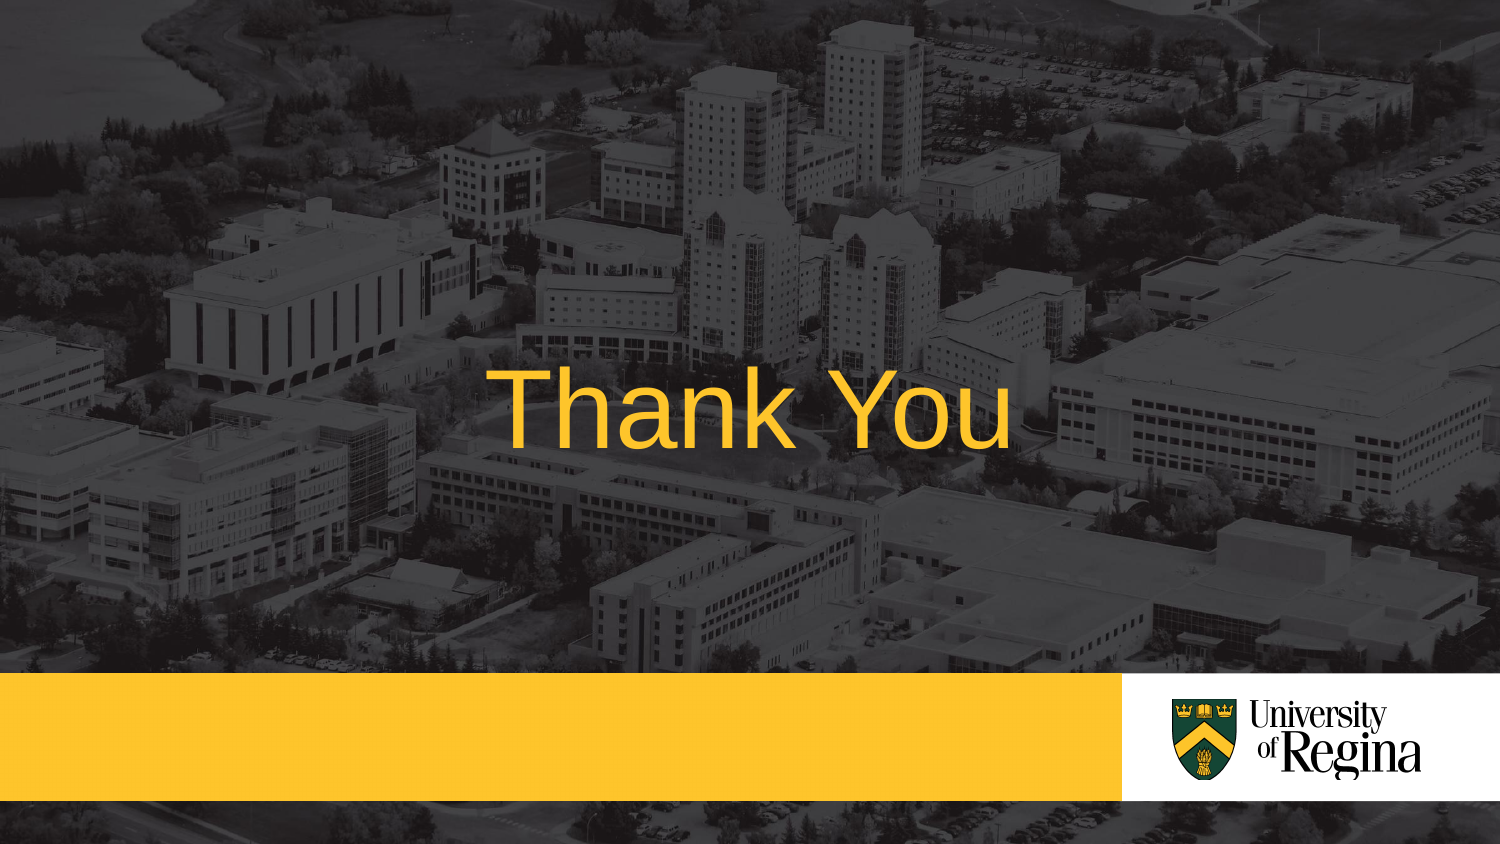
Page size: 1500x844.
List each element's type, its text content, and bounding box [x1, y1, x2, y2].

picture [1172, 699, 1421, 780]
list Thank You [108, 301, 1392, 542]
picture [0, 0, 1500, 844]
